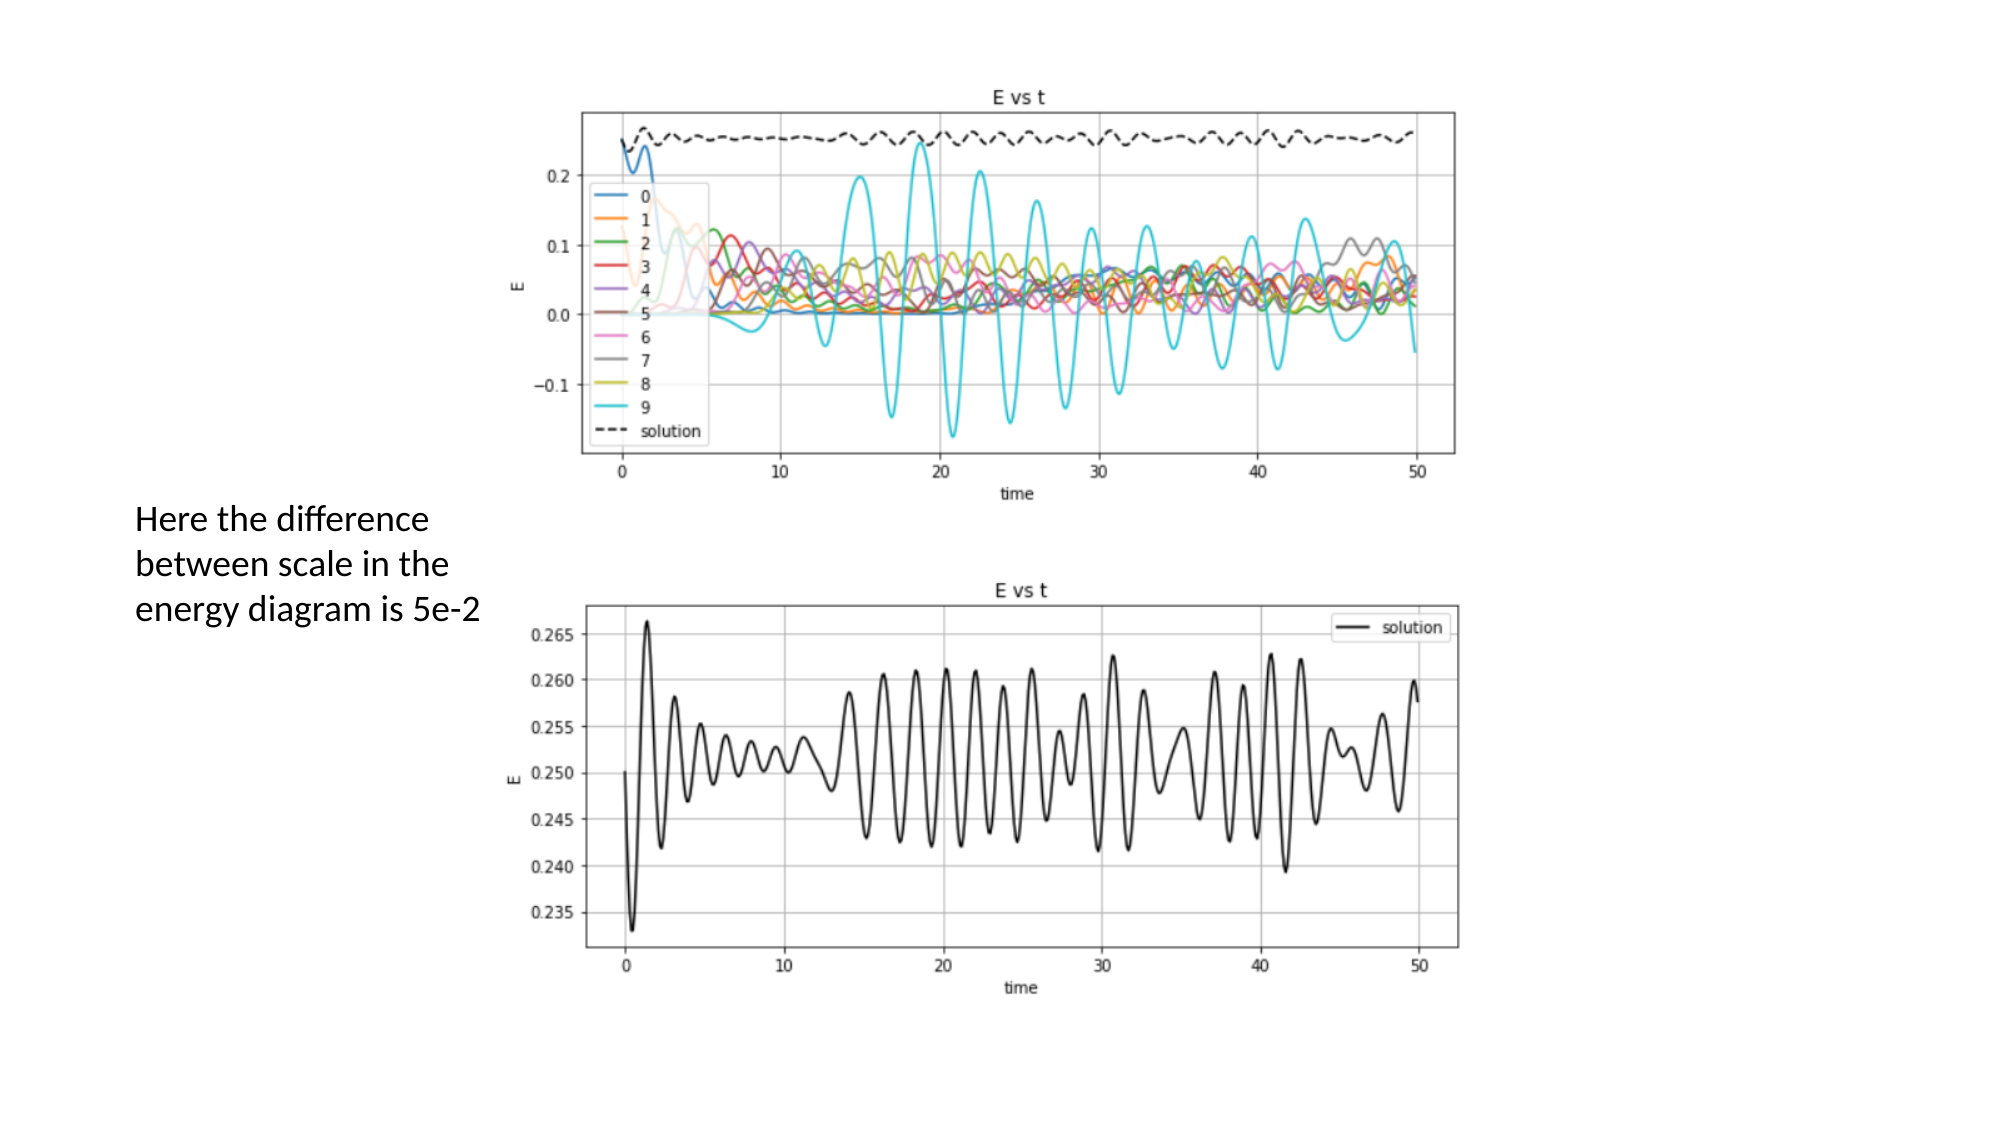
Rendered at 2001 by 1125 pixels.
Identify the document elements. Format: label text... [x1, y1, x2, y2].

picture [487, 562, 1511, 1016]
text_box Here the difference between scale in the energy diagram is 5e-2 [120, 486, 505, 637]
picture [504, 84, 1495, 531]
